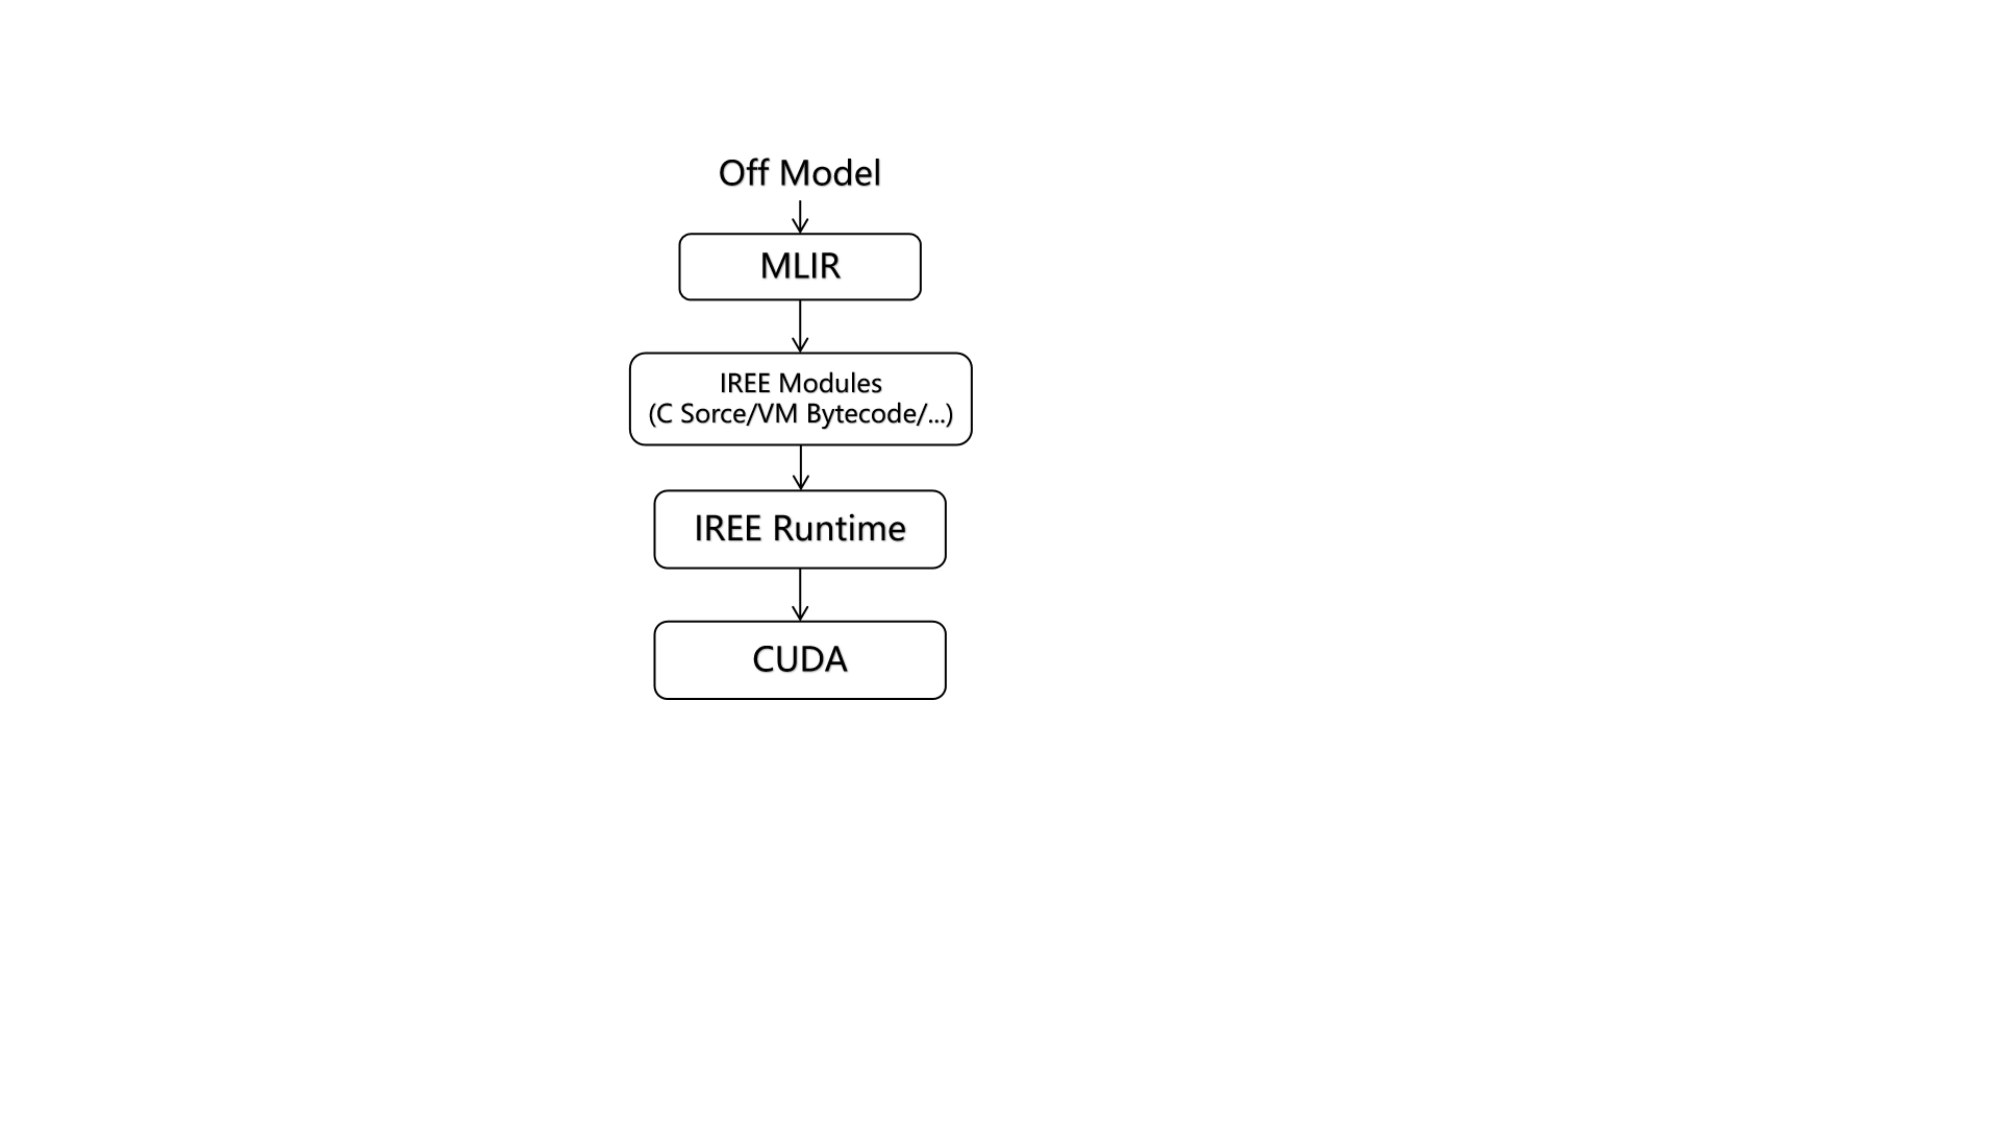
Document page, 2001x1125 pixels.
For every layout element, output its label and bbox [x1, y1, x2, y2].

picture [600, 145, 1001, 701]
